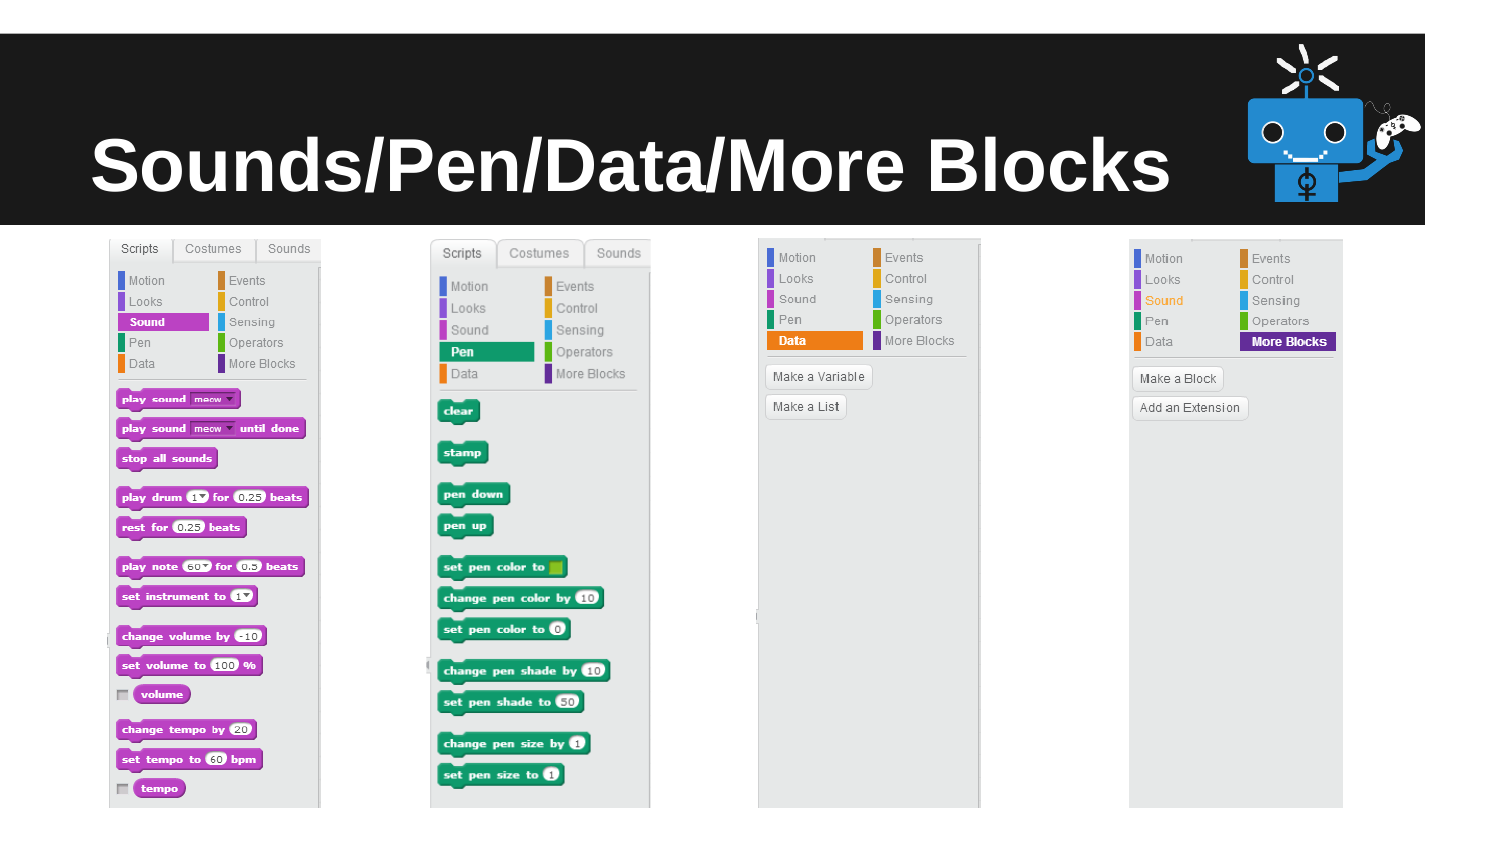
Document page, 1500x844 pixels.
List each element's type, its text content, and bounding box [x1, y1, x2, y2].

picture [426, 239, 651, 809]
picture [1234, 33, 1426, 222]
title Sounds/Pen/Data/More Blocks [75, 33, 1233, 221]
picture [755, 238, 981, 844]
picture [1128, 239, 1343, 844]
picture [107, 239, 321, 809]
